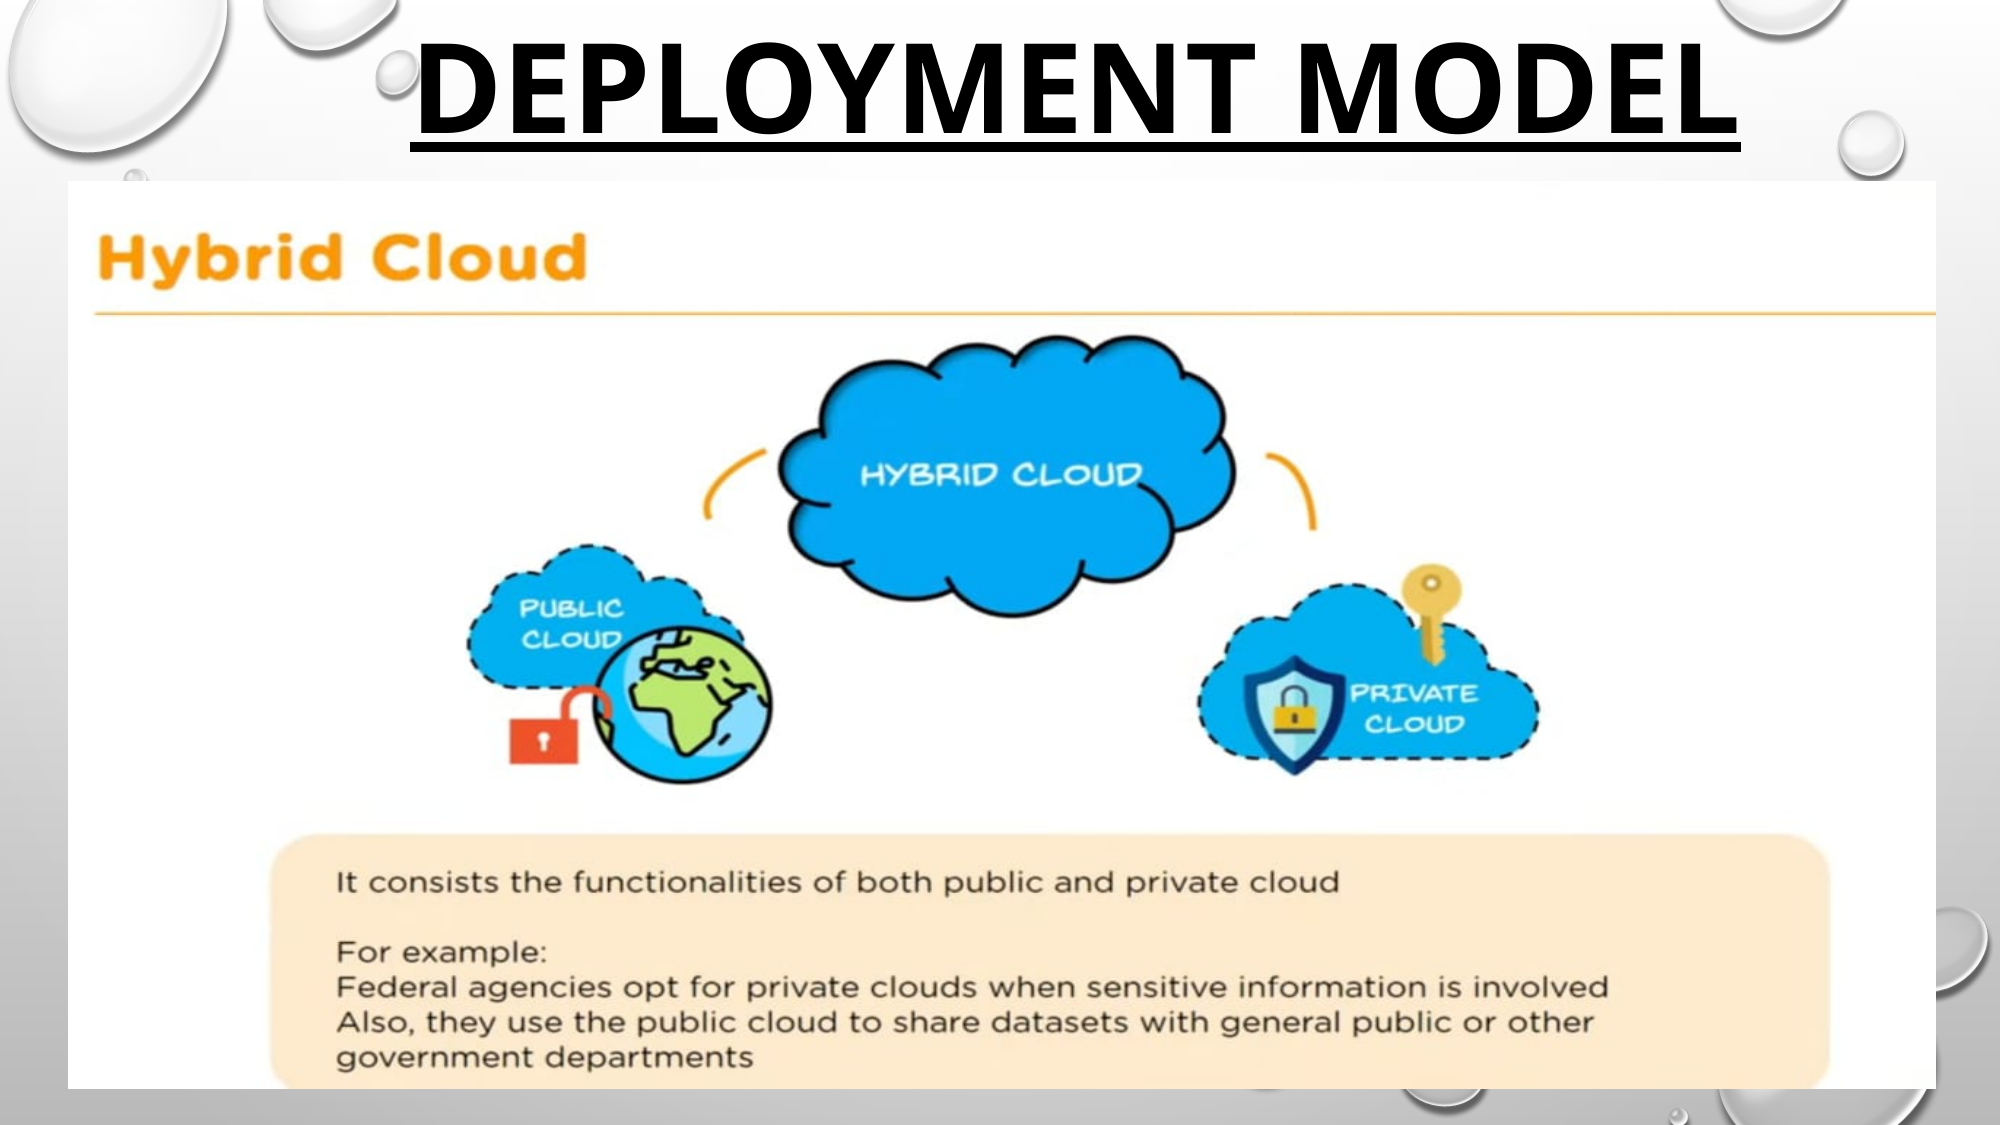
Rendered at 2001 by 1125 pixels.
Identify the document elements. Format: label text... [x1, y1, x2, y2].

picture [0, 0, 2000, 1125]
text_box DEPLOYMENT MODEL [395, 0, 2000, 166]
